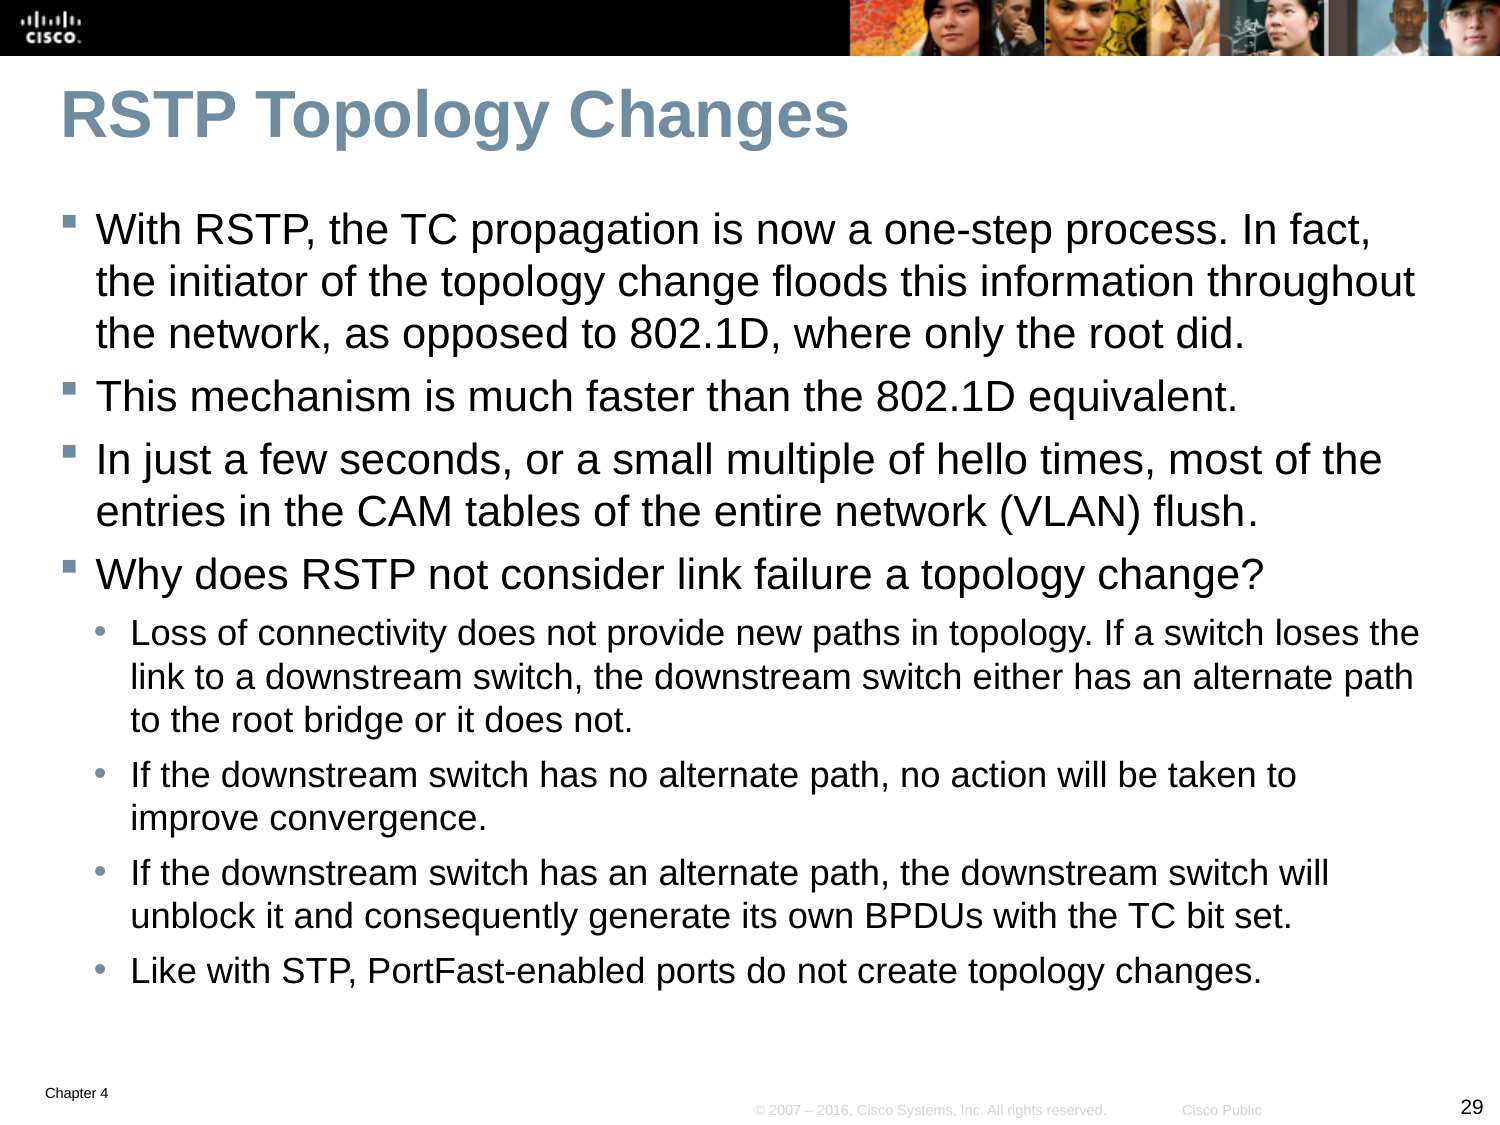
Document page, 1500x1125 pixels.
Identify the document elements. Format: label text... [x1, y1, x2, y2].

list With RSTP, the TC propagation is now a one-step process. In fact, the initiator of the topology change floods this information throughout the network, as opposed to 802.1D, where only the root did. This mechanism is much faster than the 802.1D equivalent. In just a few seconds, or a small multiple of hello times, most of the entries in the CAM tables of the entire network (VLAN) flush. Why does RSTP not consider link failure a topology change? Loss of connectivity does not provide new paths in topology. If a switch loses the link to a downstream switch, the downstream switch either has an alternate path to the root bridge or it does not. If the downstream switch has no alternate path, no action will be taken to improve convergence. If the downstream switch has an alternate path, the downstream switch will unblock it and consequently generate its own BPDUs with the TC bit set. Like with STP, PortFast-enabled ports do not create topology changes. [45, 193, 1444, 1037]
picture [0, 0, 1500, 56]
title RSTP Topology Changes [45, 72, 1444, 193]
